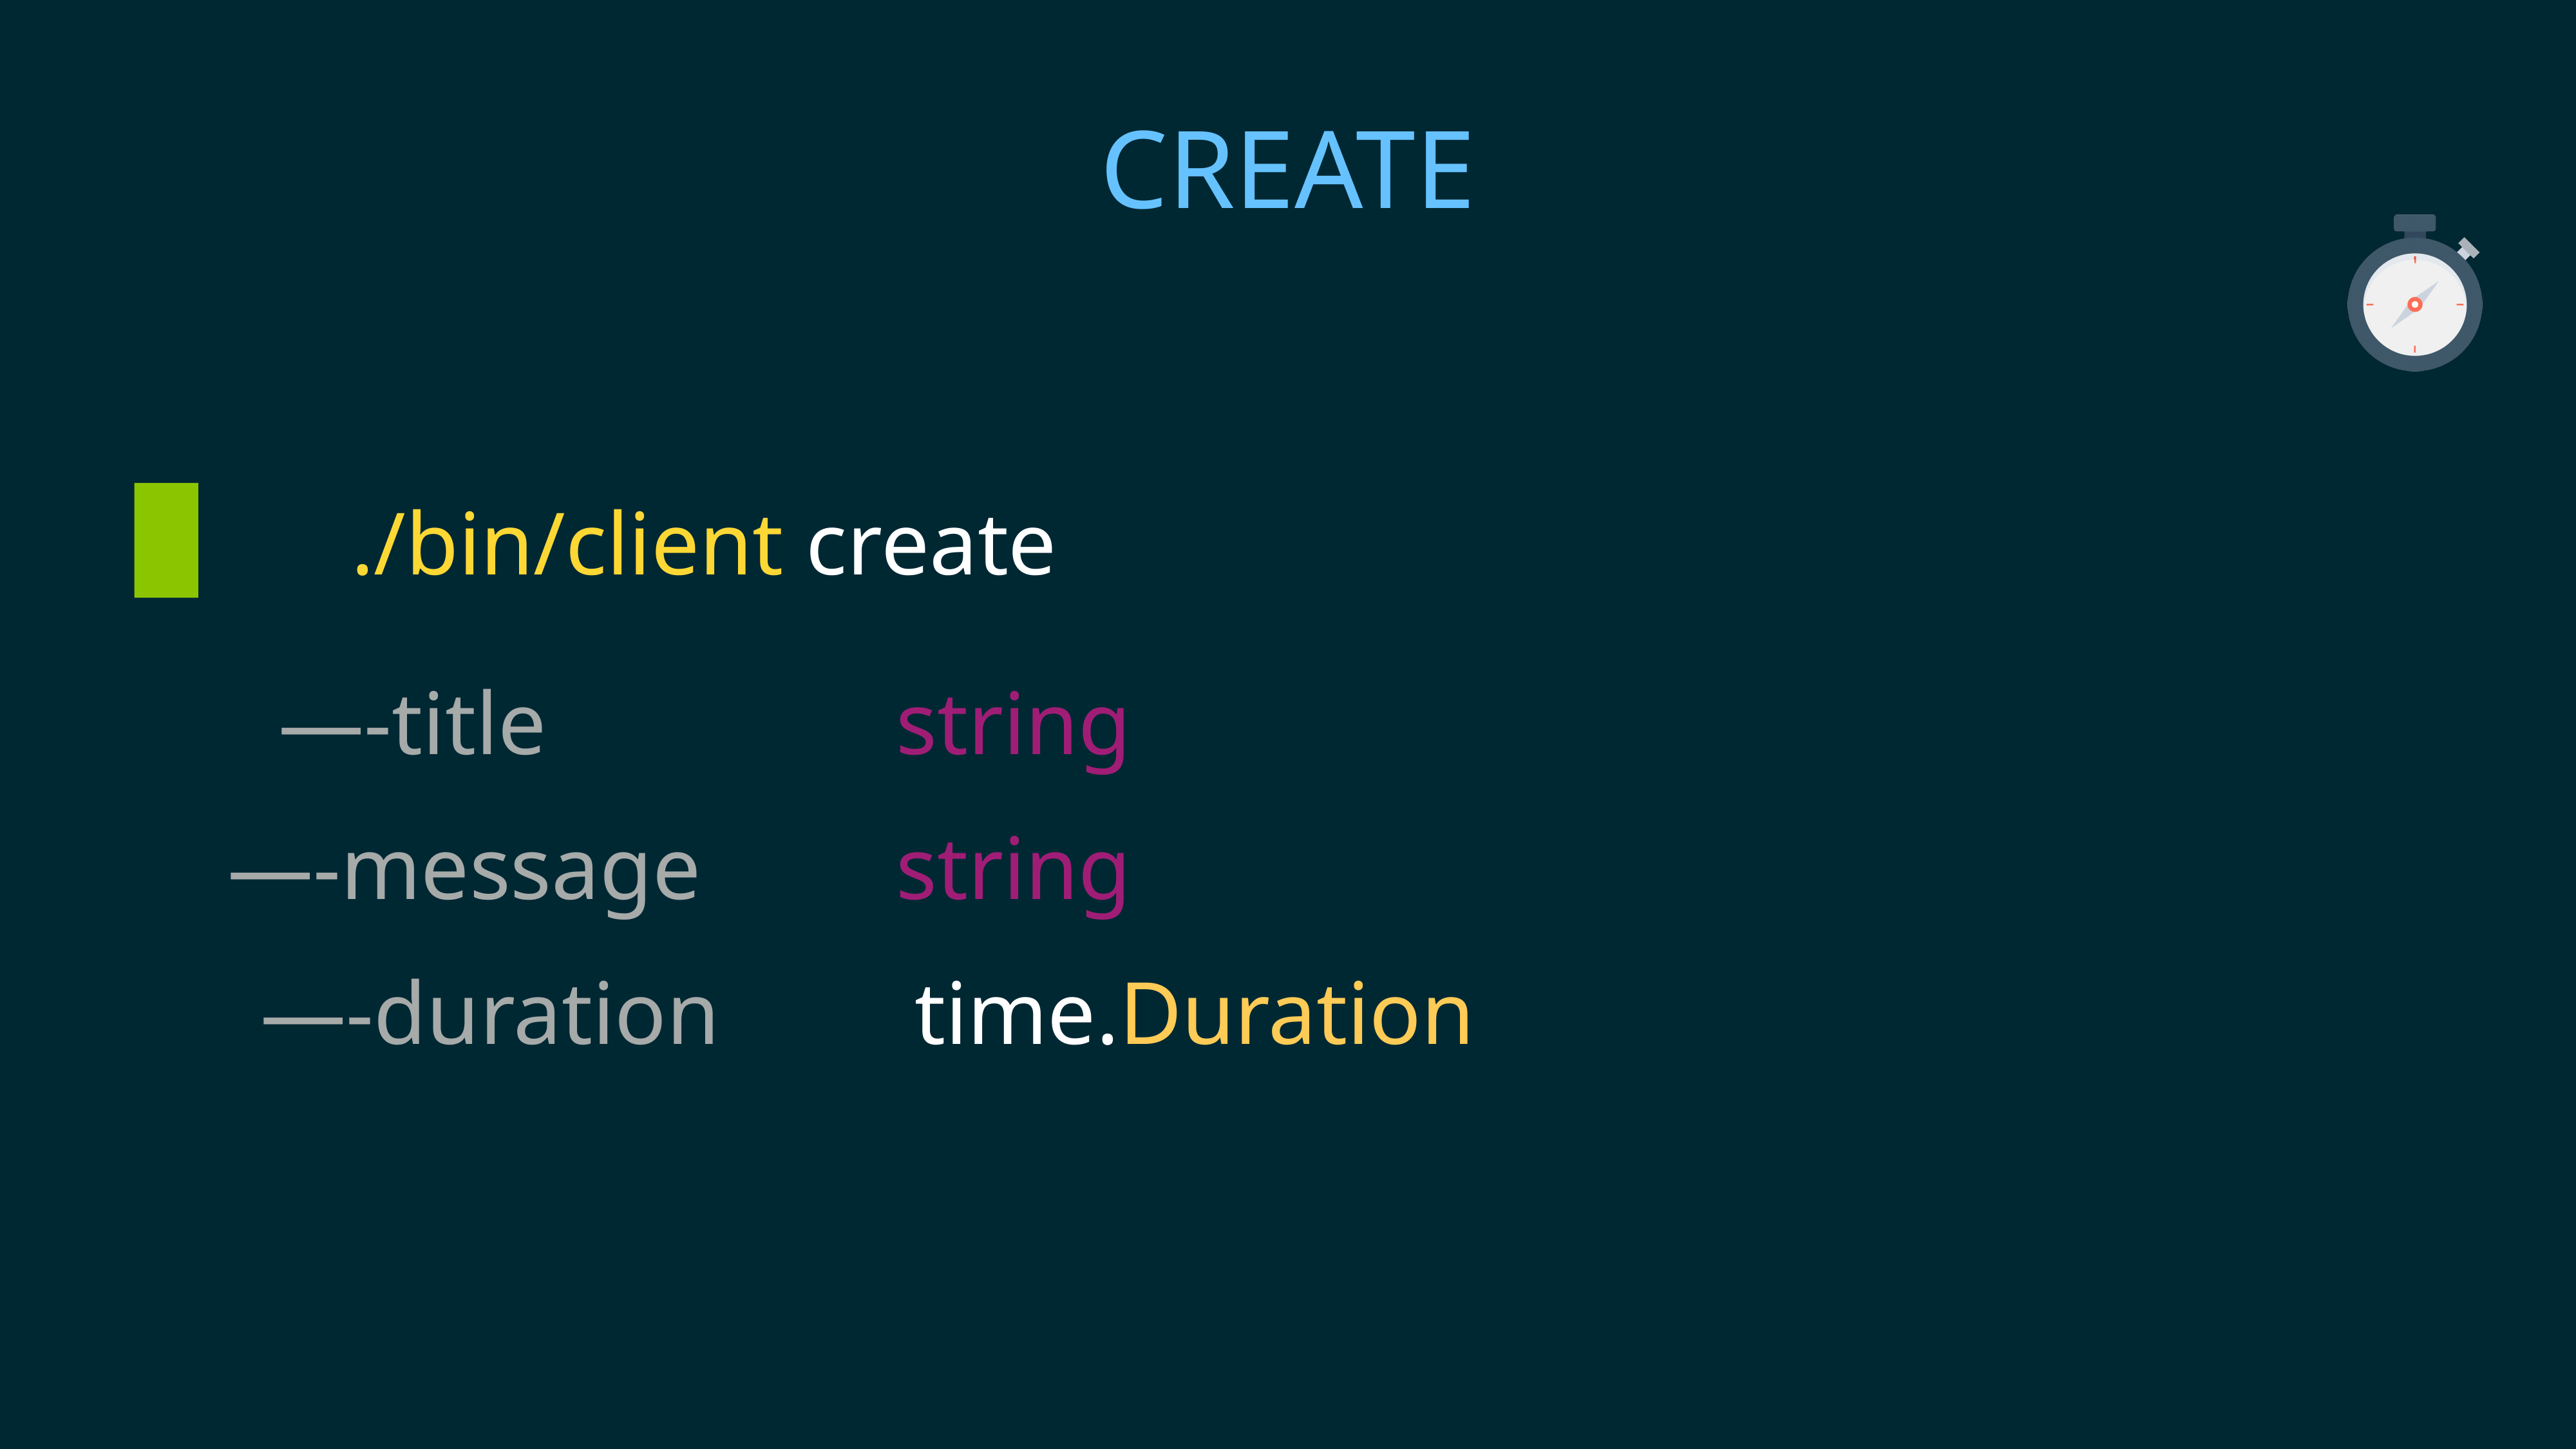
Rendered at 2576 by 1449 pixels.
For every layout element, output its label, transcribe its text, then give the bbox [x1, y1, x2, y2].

text_box —-duration [253, 951, 728, 1069]
text_box time.Duration [907, 951, 1482, 1069]
title Create [529, 118, 2047, 255]
text_box [134, 482, 198, 598]
text_box —-message [220, 806, 709, 924]
text_box —-title [270, 661, 554, 779]
text_box string [888, 806, 1139, 924]
text_box ./bin/client create [343, 481, 1065, 600]
text_box string [888, 661, 1139, 779]
picture [2348, 215, 2482, 371]
